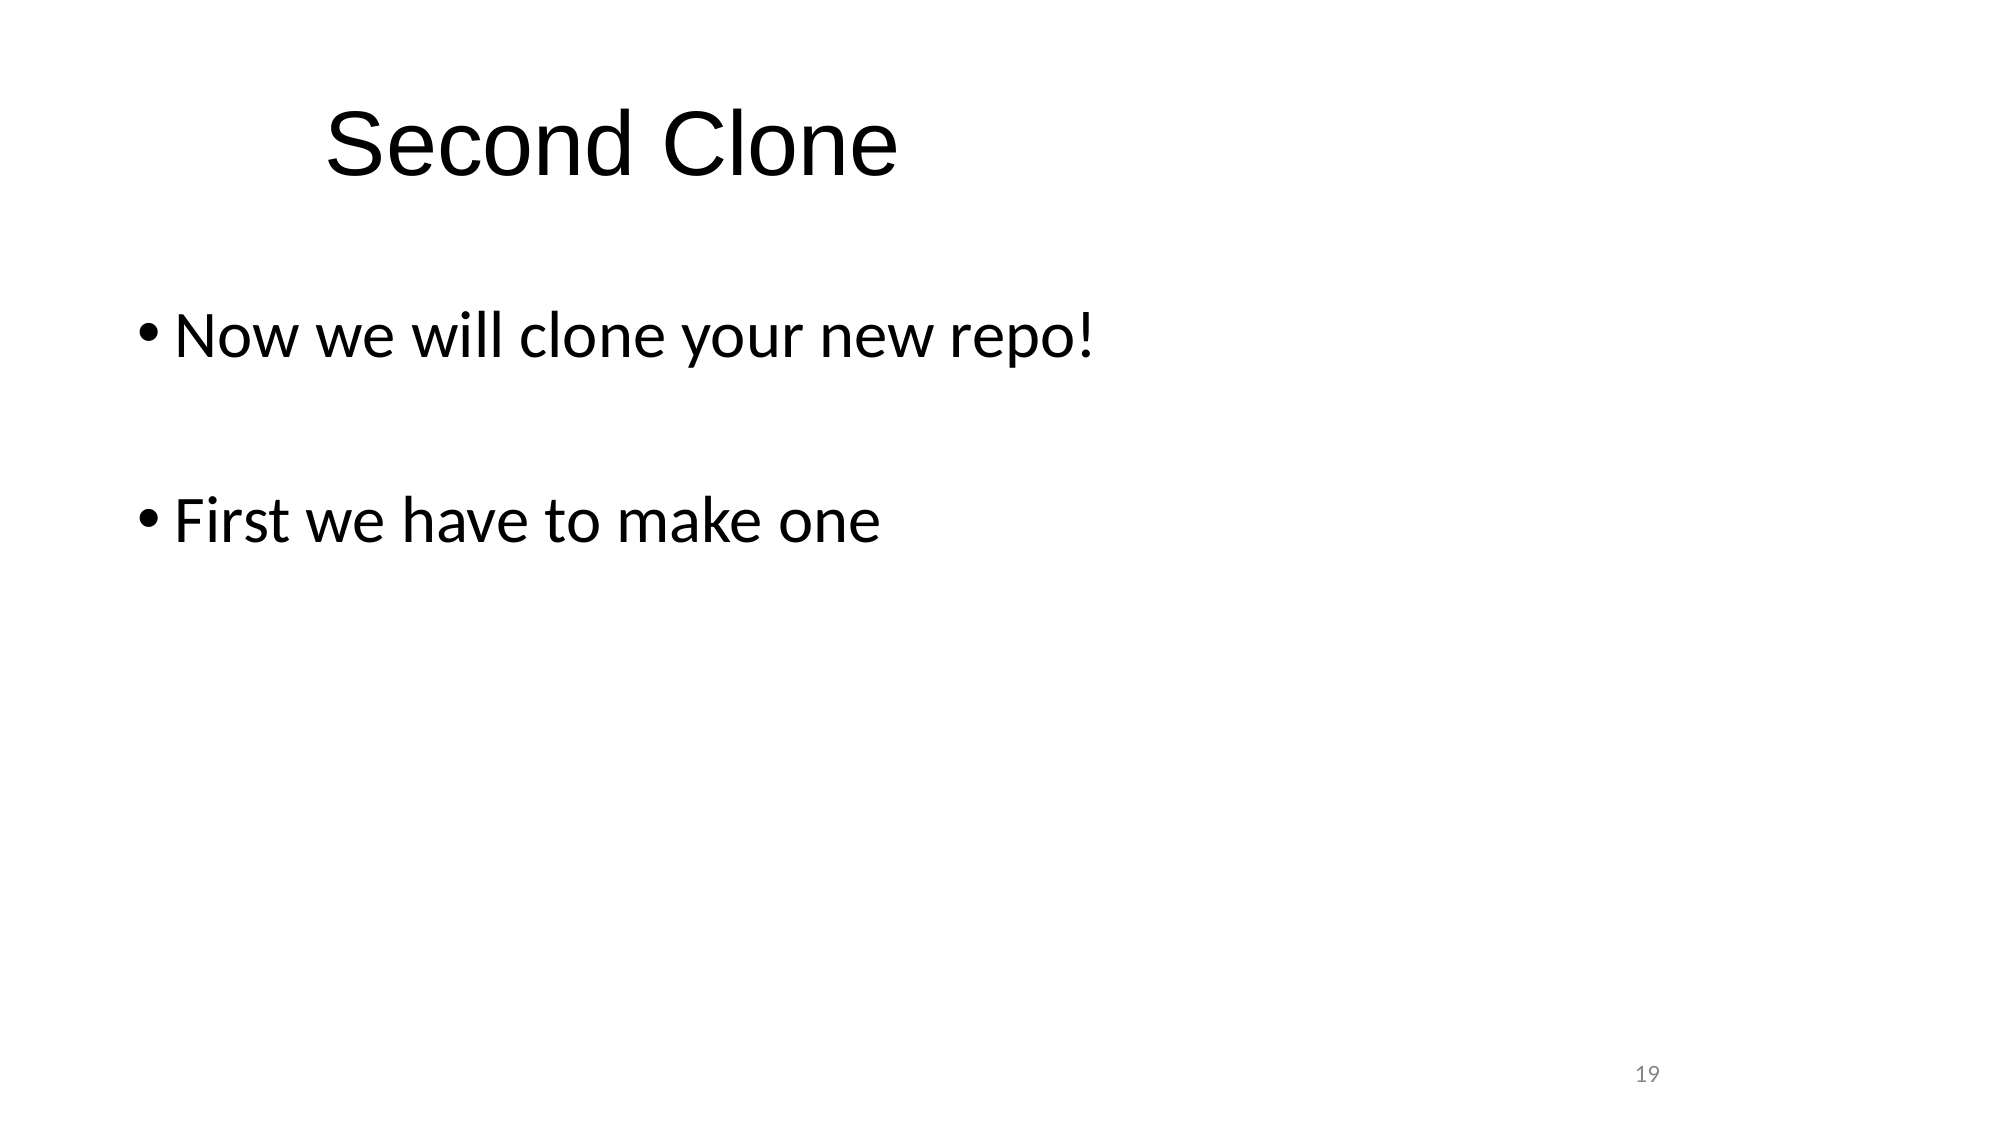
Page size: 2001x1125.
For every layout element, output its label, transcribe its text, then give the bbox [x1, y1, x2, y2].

slide_number 19 [1325, 1050, 1675, 1095]
list Now we will clone your new repo! First we have to make one [137, 299, 1863, 1014]
title Second Clone [324, 15, 1675, 263]
